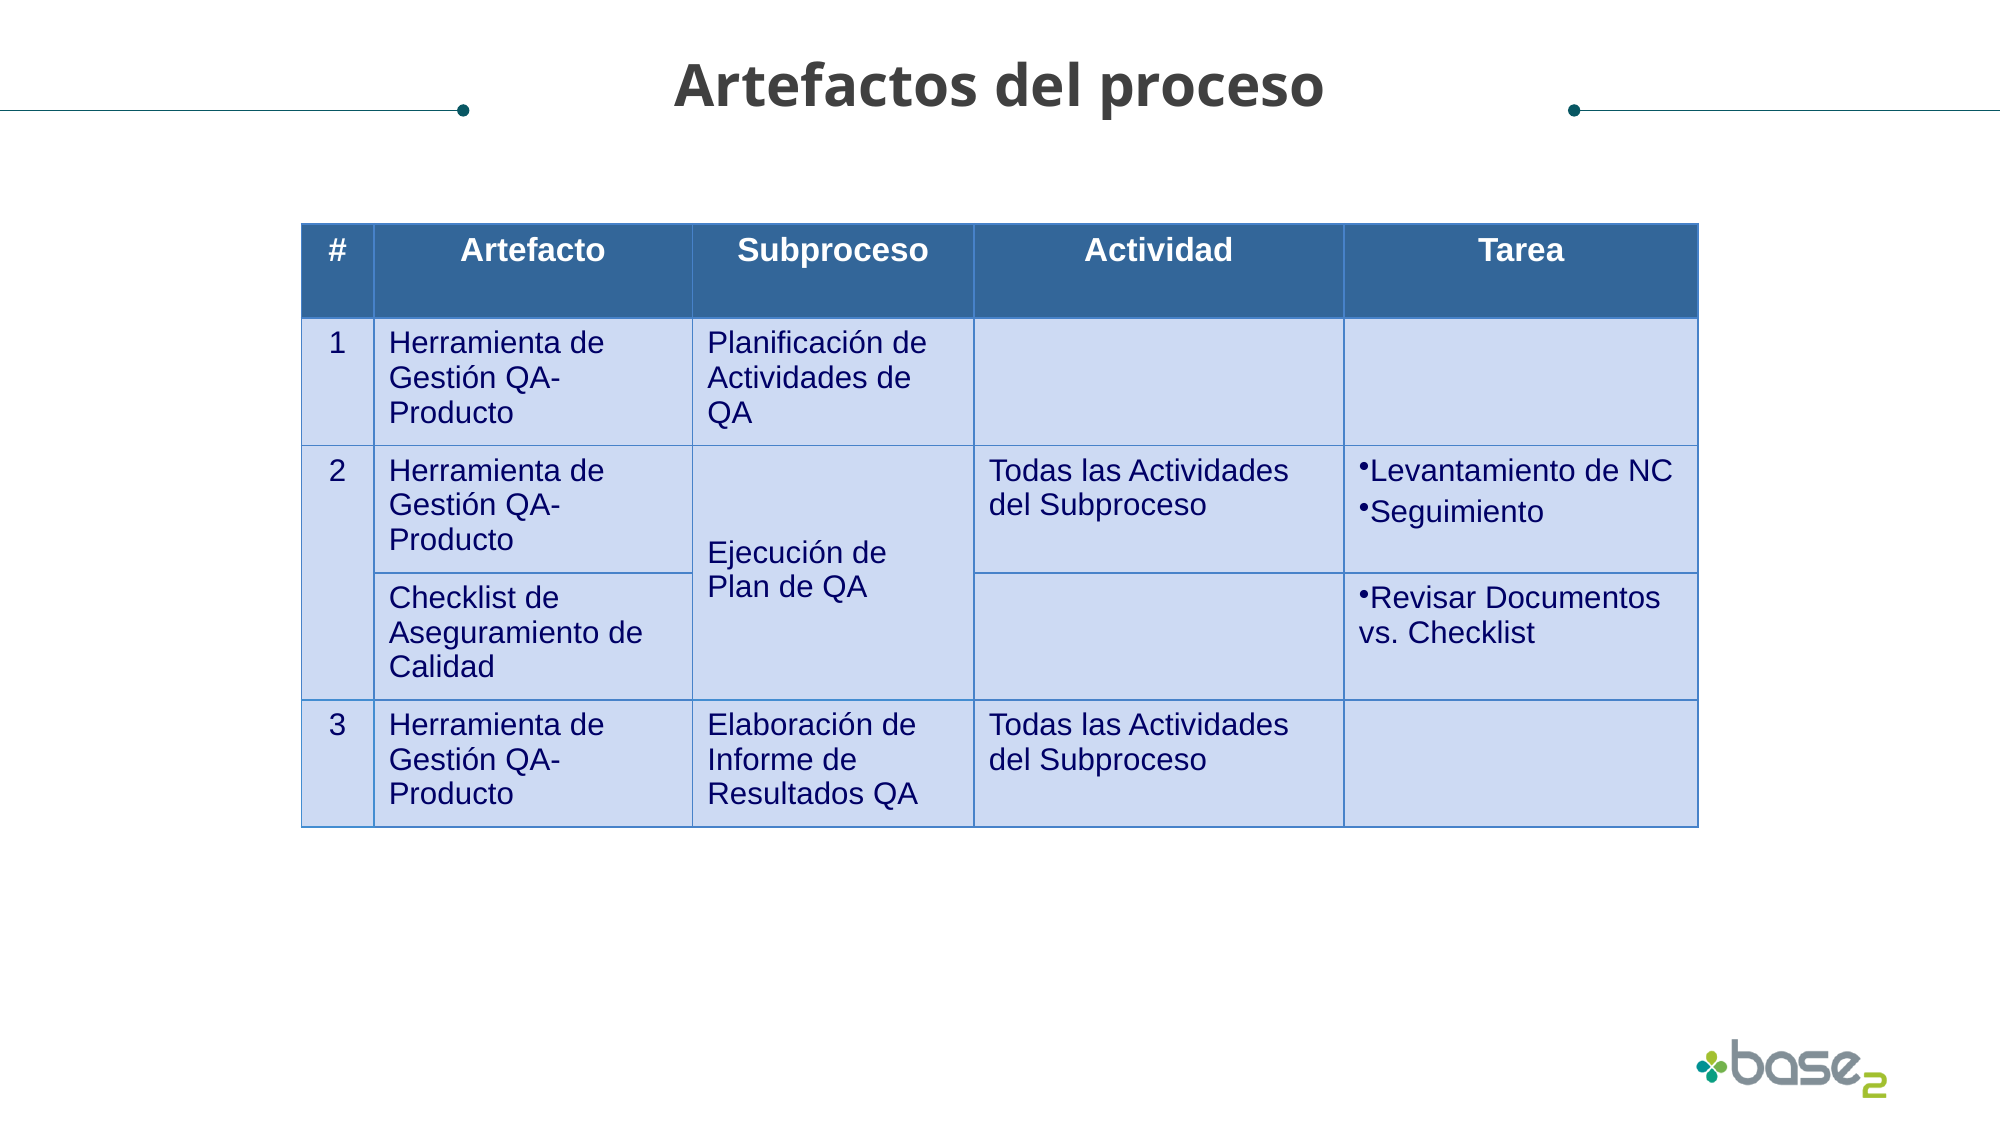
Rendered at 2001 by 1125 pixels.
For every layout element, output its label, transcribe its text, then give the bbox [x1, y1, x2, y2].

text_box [0, 55, 2000, 120]
table_cell Todas las Actividades del Subproceso [975, 701, 1343, 826]
table_cell Herramienta de Gestión QA-Producto [375, 701, 692, 826]
picture [1696, 1039, 1887, 1098]
table_cell [975, 319, 1343, 445]
table_header Artefacto [375, 225, 692, 317]
table_cell 3 [302, 701, 373, 826]
table_header # [302, 225, 373, 317]
table_cell Todas las Actividades del Subproceso [975, 446, 1343, 572]
table_cell Herramienta de Gestión QA-Producto [375, 319, 692, 445]
table_cell Checklist de Aseguramiento de Calidad [375, 574, 692, 699]
table_cell 2 [302, 446, 373, 699]
table_cell Herramienta de Gestión QA-Producto [375, 446, 692, 572]
table_cell Levantamiento de NC Seguimiento [1345, 446, 1697, 572]
table_header Subproceso [693, 225, 973, 317]
table_cell [1345, 319, 1697, 445]
table_cell Planificación de Actividades de QA [693, 319, 973, 445]
table_cell Ejecución de Plan de QA [693, 446, 973, 699]
table_cell [975, 574, 1343, 699]
table_cell Revisar Documentos vs. Checklist [1345, 574, 1697, 699]
table_cell 1 [302, 319, 373, 445]
table_header Actividad [975, 225, 1343, 317]
table_header Tarea [1345, 225, 1697, 317]
table_cell [1345, 701, 1697, 826]
table_cell Elaboración de Informe de Resultados QA [693, 701, 973, 826]
